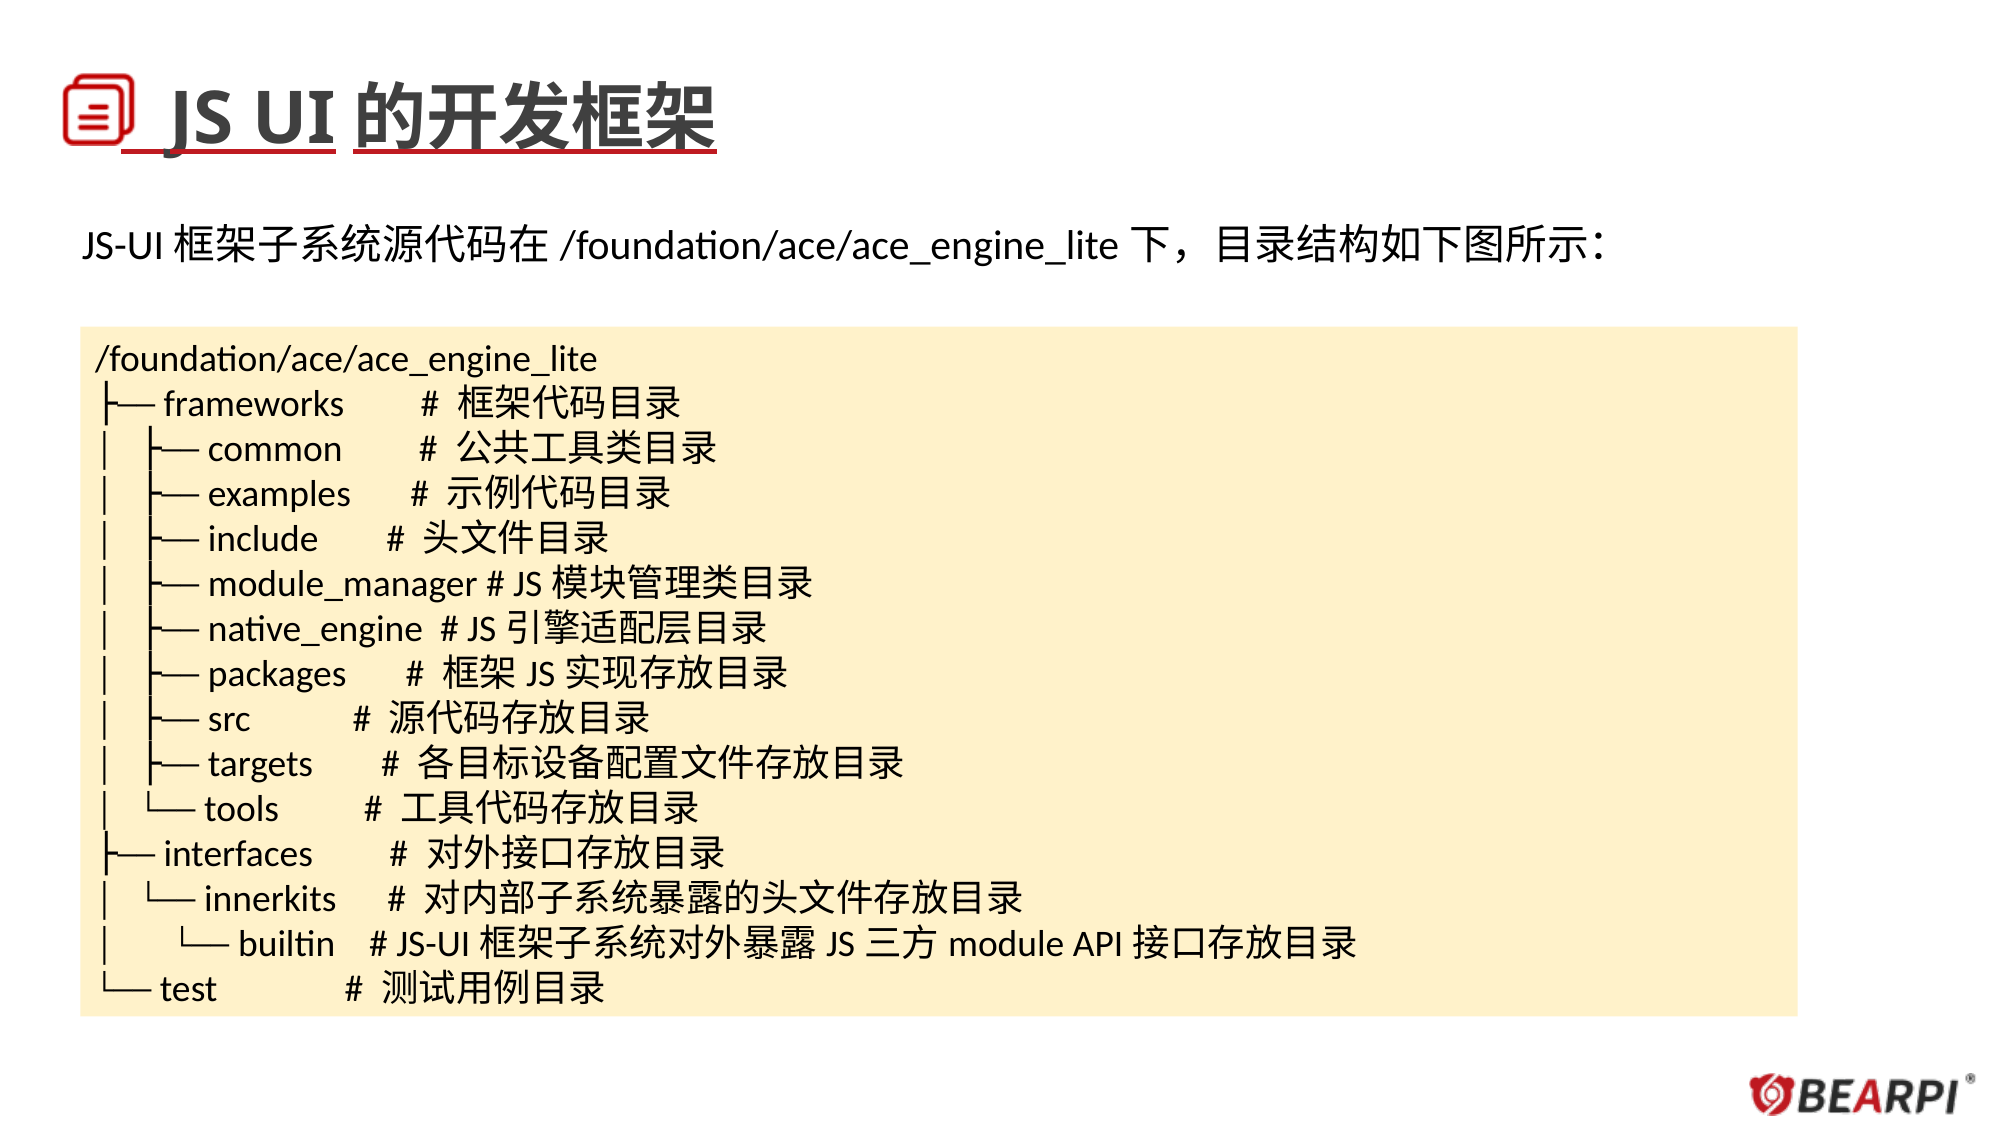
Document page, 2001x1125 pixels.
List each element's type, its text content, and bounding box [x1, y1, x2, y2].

text_box JS UI的开发框架 [0, 70, 1120, 166]
text_box /foundation/ace/ace_engine_lite ├── frameworks # 框架代码目录 │ ├── common # 公共工具类目录 │ ├── examples # 示例代码目录 │ ├── include # 头文件目录 │ ├── module_manager # JS模块管理类目录 │ ├── native_engine # JS引擎适配层目录 │ ├── packages # 框架JS实现存放目录 │ ├── src # 源代码存放目录 │ ├── targets # 各目标设备配置文件存放目录 │ └── tools # 工具代码存放目录 ├── interfaces # 对外接口存放目录 │ └── innerkits # 对内部子系统暴露的头文件存放目录 │ └── builtin # JS-UI框架子系统对外暴露JS三方module API接口存放目录 └── test # 测试用例目录 [80, 326, 1798, 1017]
picture [61, 71, 136, 147]
picture [1749, 1073, 1978, 1116]
text_box JS-UI框架子系统源代码在/foundation/ace/ace_engine_lite下，目录结构如下图所示： [67, 210, 1929, 276]
